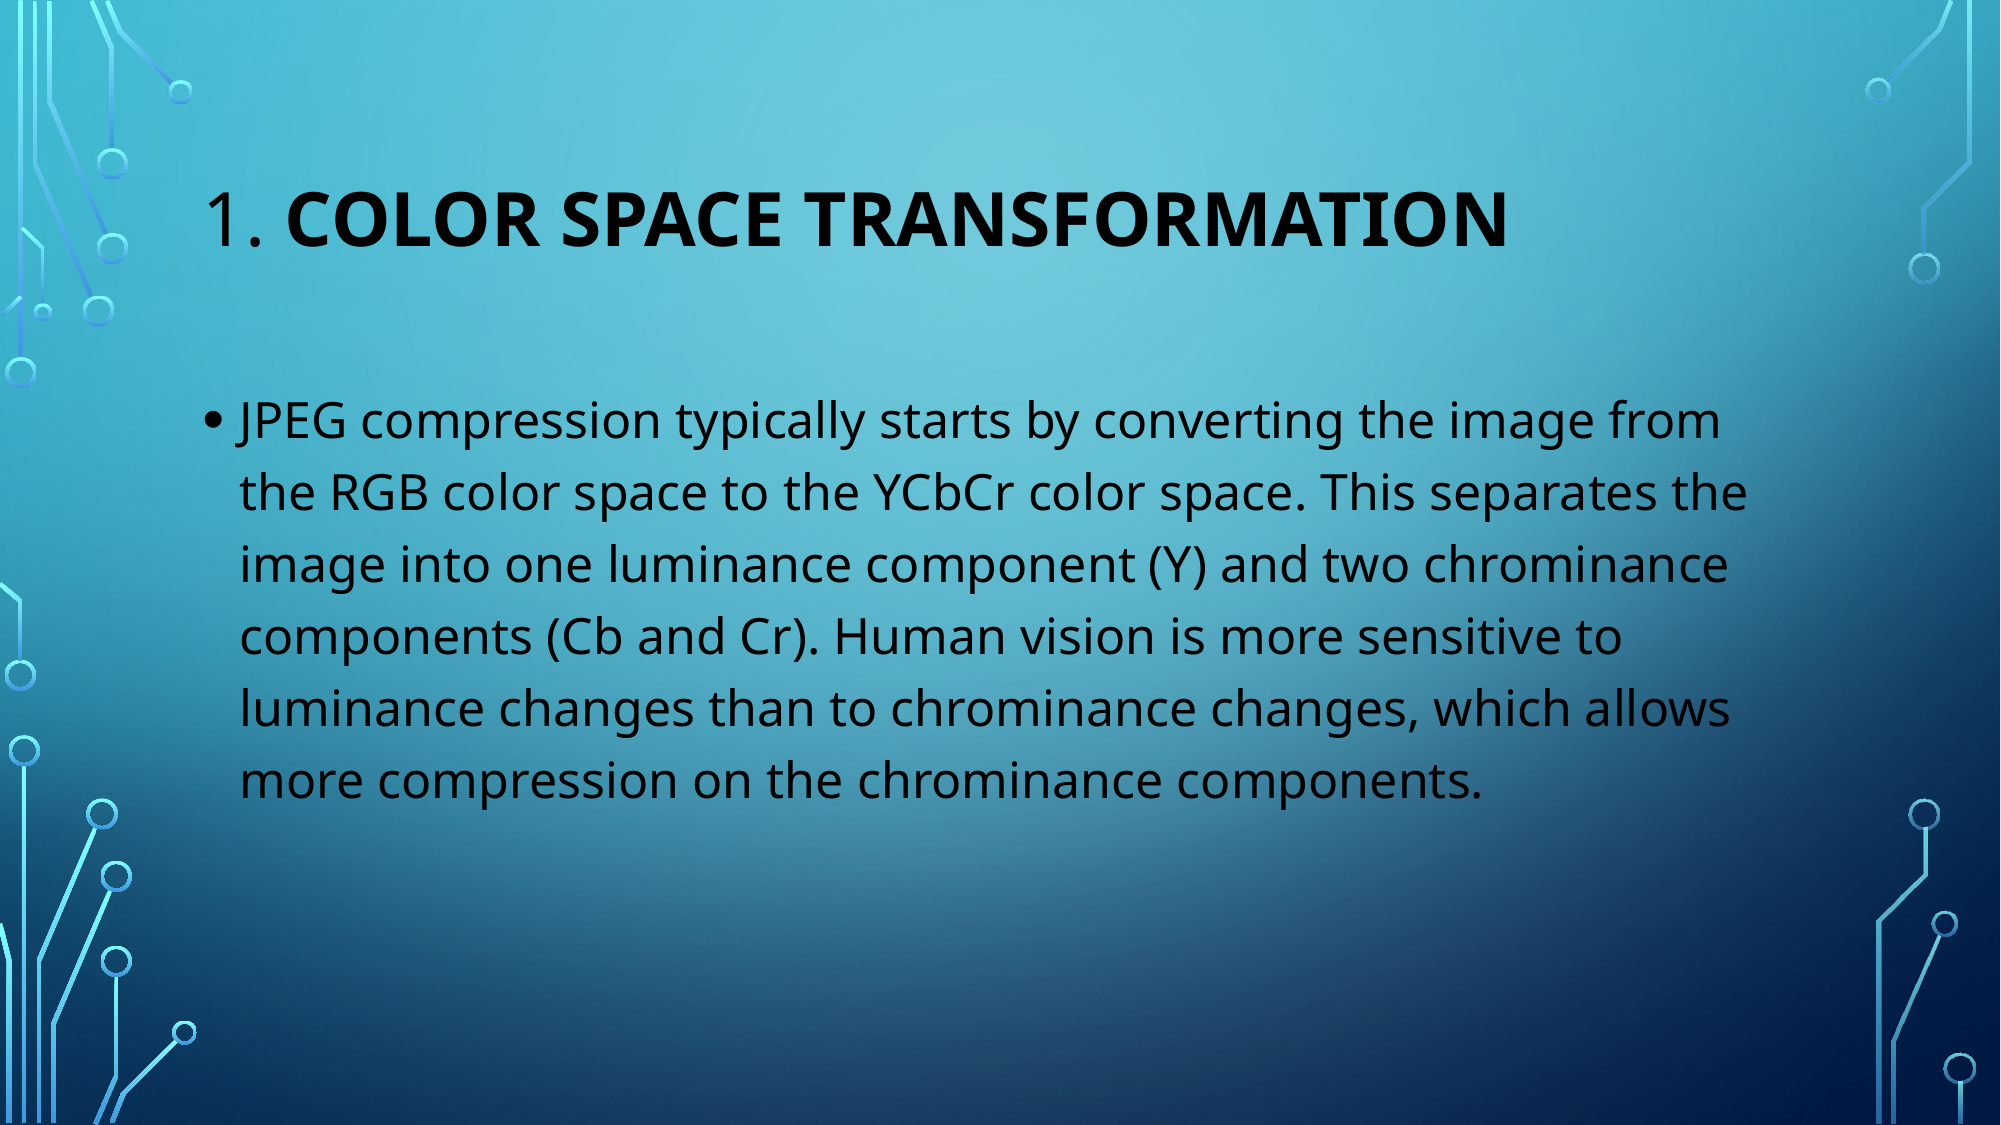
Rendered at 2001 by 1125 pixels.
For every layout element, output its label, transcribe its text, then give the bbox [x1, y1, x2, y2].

list JPEG compression typically starts by converting the image from the RGB color space to the YCbCr color space. This separates the image into one luminance component (Y) and two chrominance components (Cb and Cr). Human vision is more sensitive to luminance changes than to chrominance changes, which allows more compression on the chrominance components. [187, 369, 1813, 950]
title 1. Color Space Transformation [187, 101, 1813, 344]
